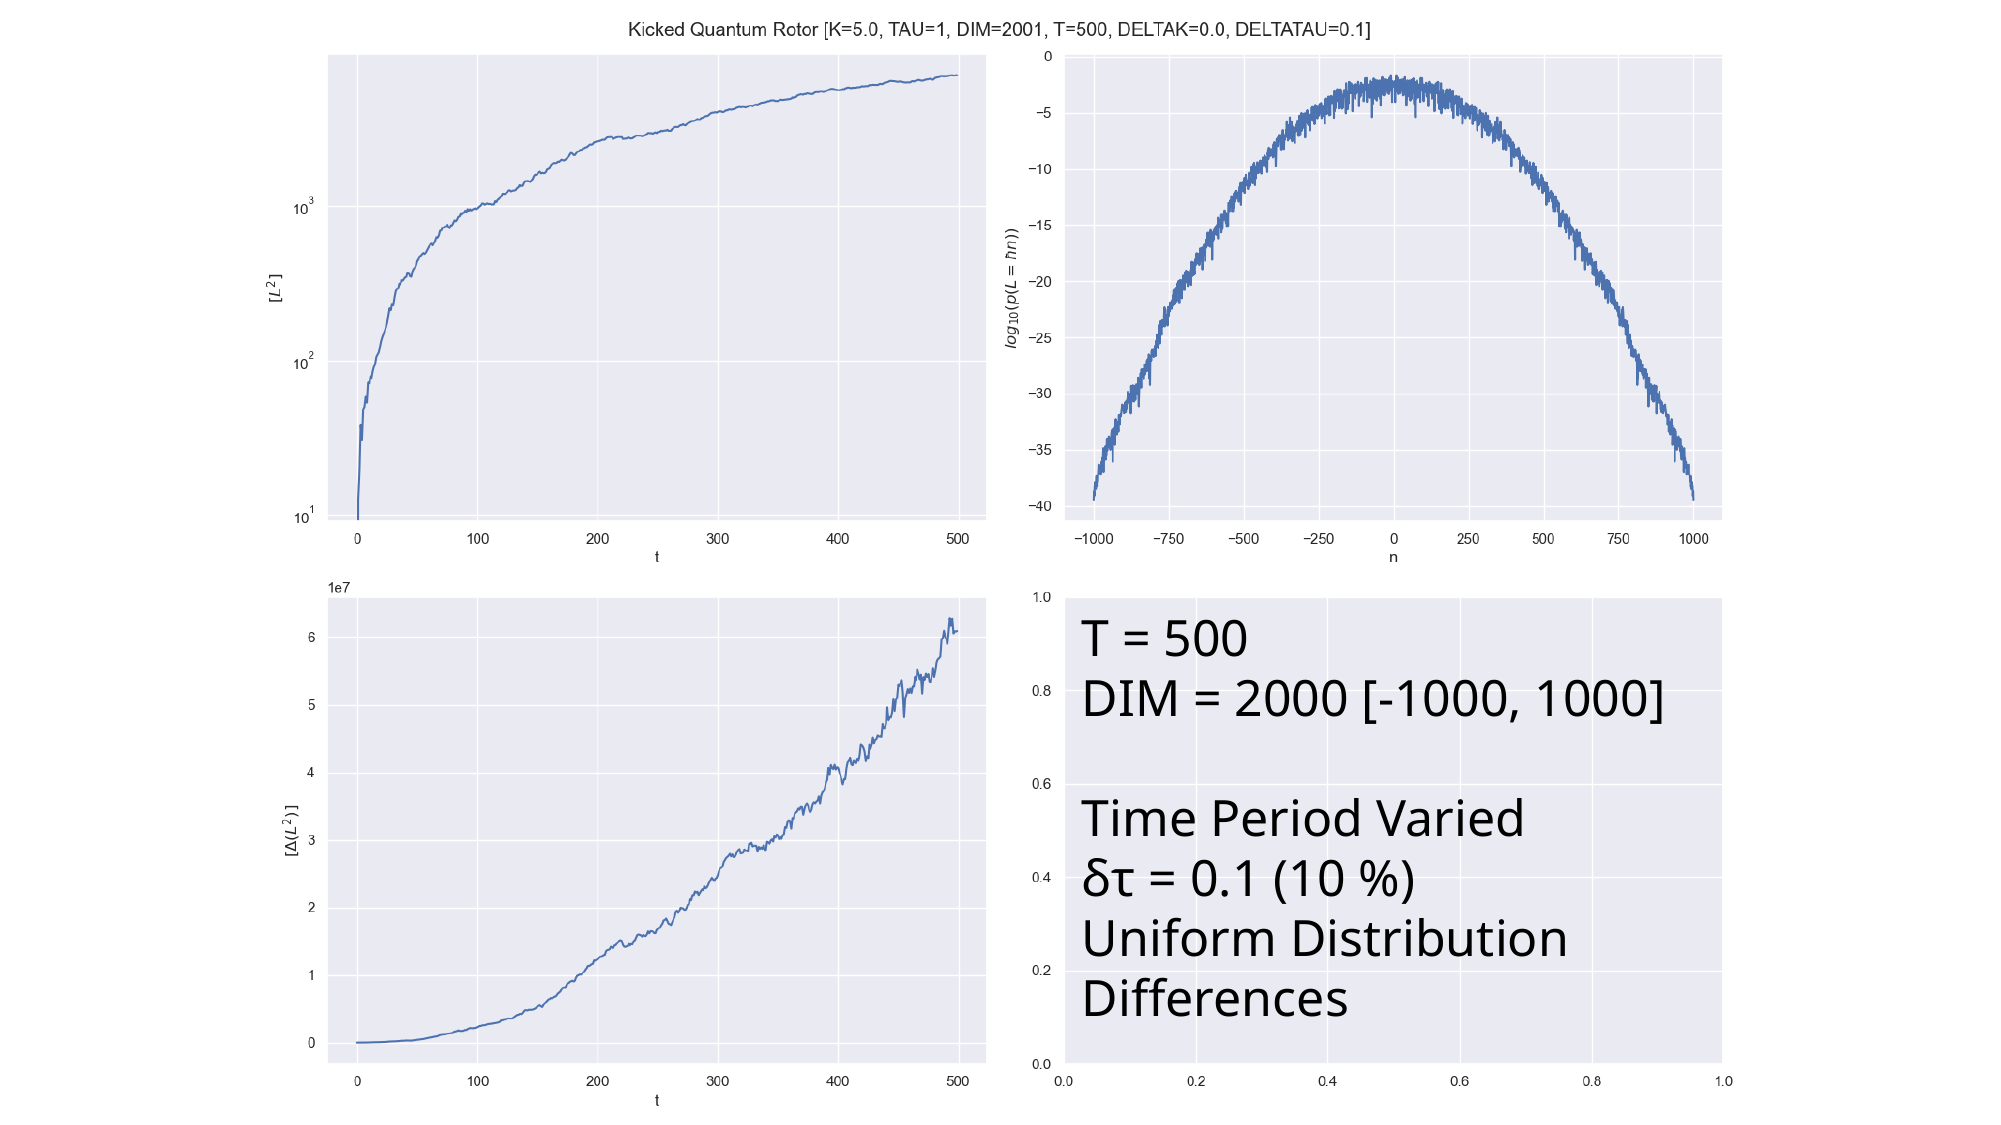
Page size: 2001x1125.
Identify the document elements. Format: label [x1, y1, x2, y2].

list [249, 0, 1750, 1125]
